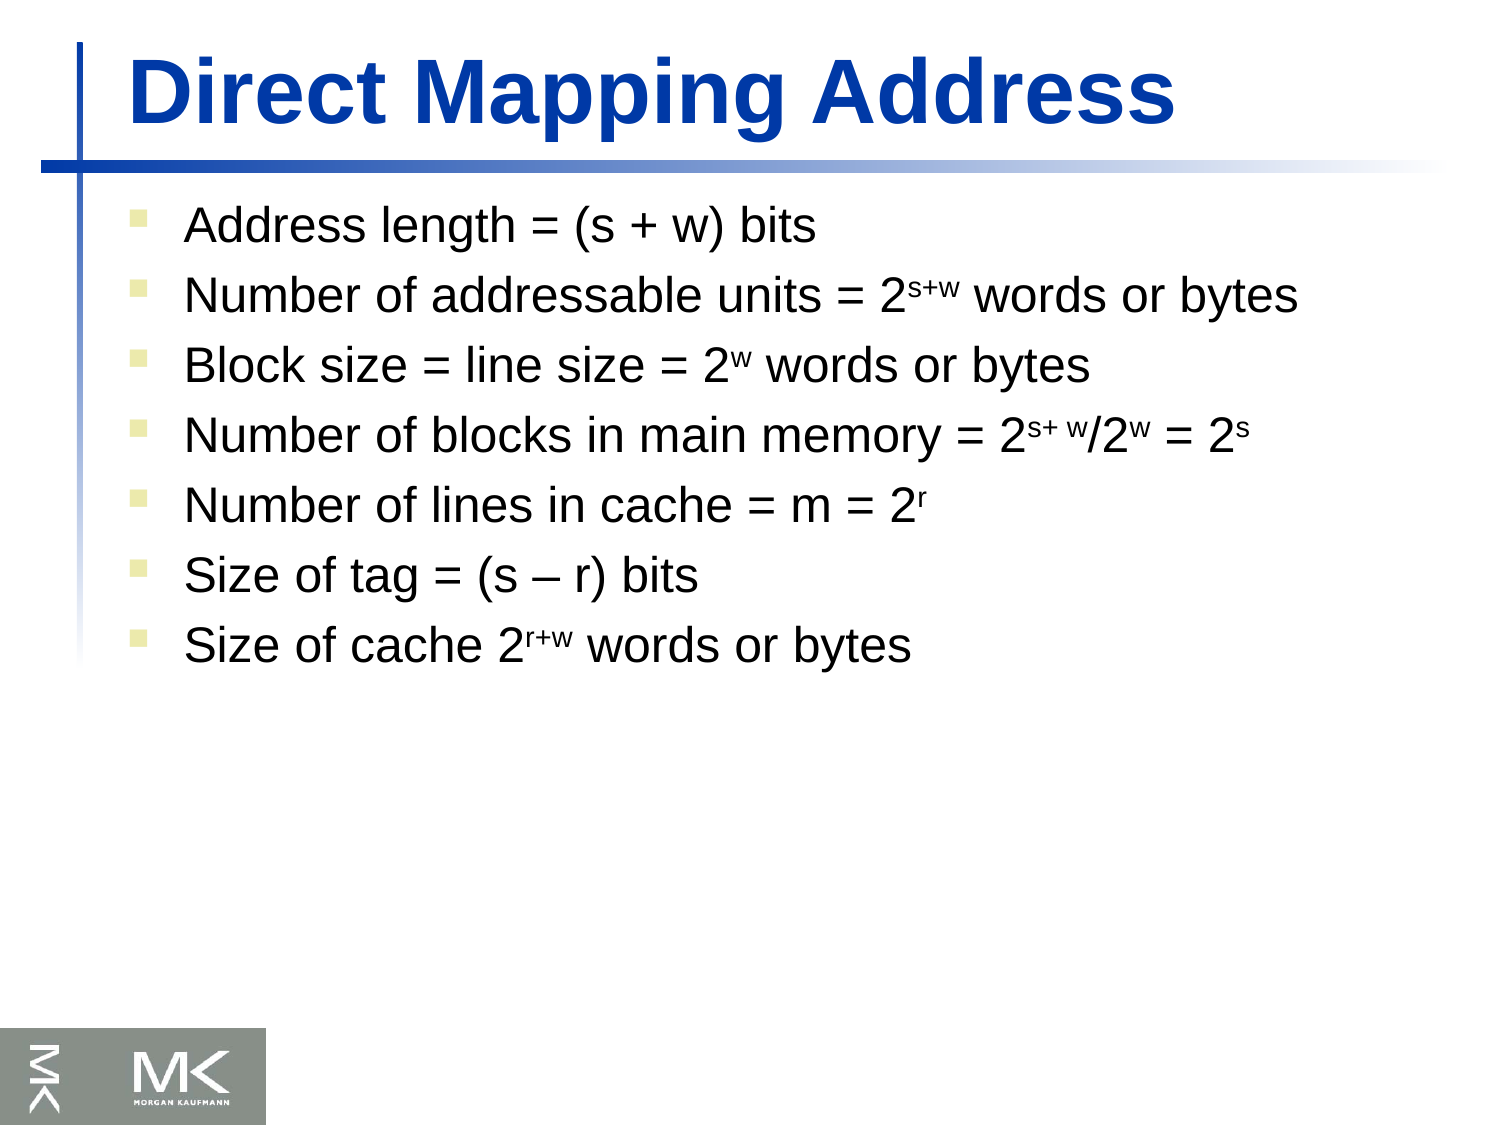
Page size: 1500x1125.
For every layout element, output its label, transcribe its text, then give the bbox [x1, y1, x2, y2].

list Address length = (s + w) bits Number of addressable units = 2s+w words or bytes Block size = line size = 2w words or bytes Number of blocks in main memory = 2s+ w/2w = 2s Number of lines in cache = m = 2r Size of tag = (s – r) bits Size of cache 2r+w words or bytes [112, 184, 1469, 1024]
title Direct Mapping Address [112, 23, 1468, 149]
picture [0, 1028, 266, 1125]
